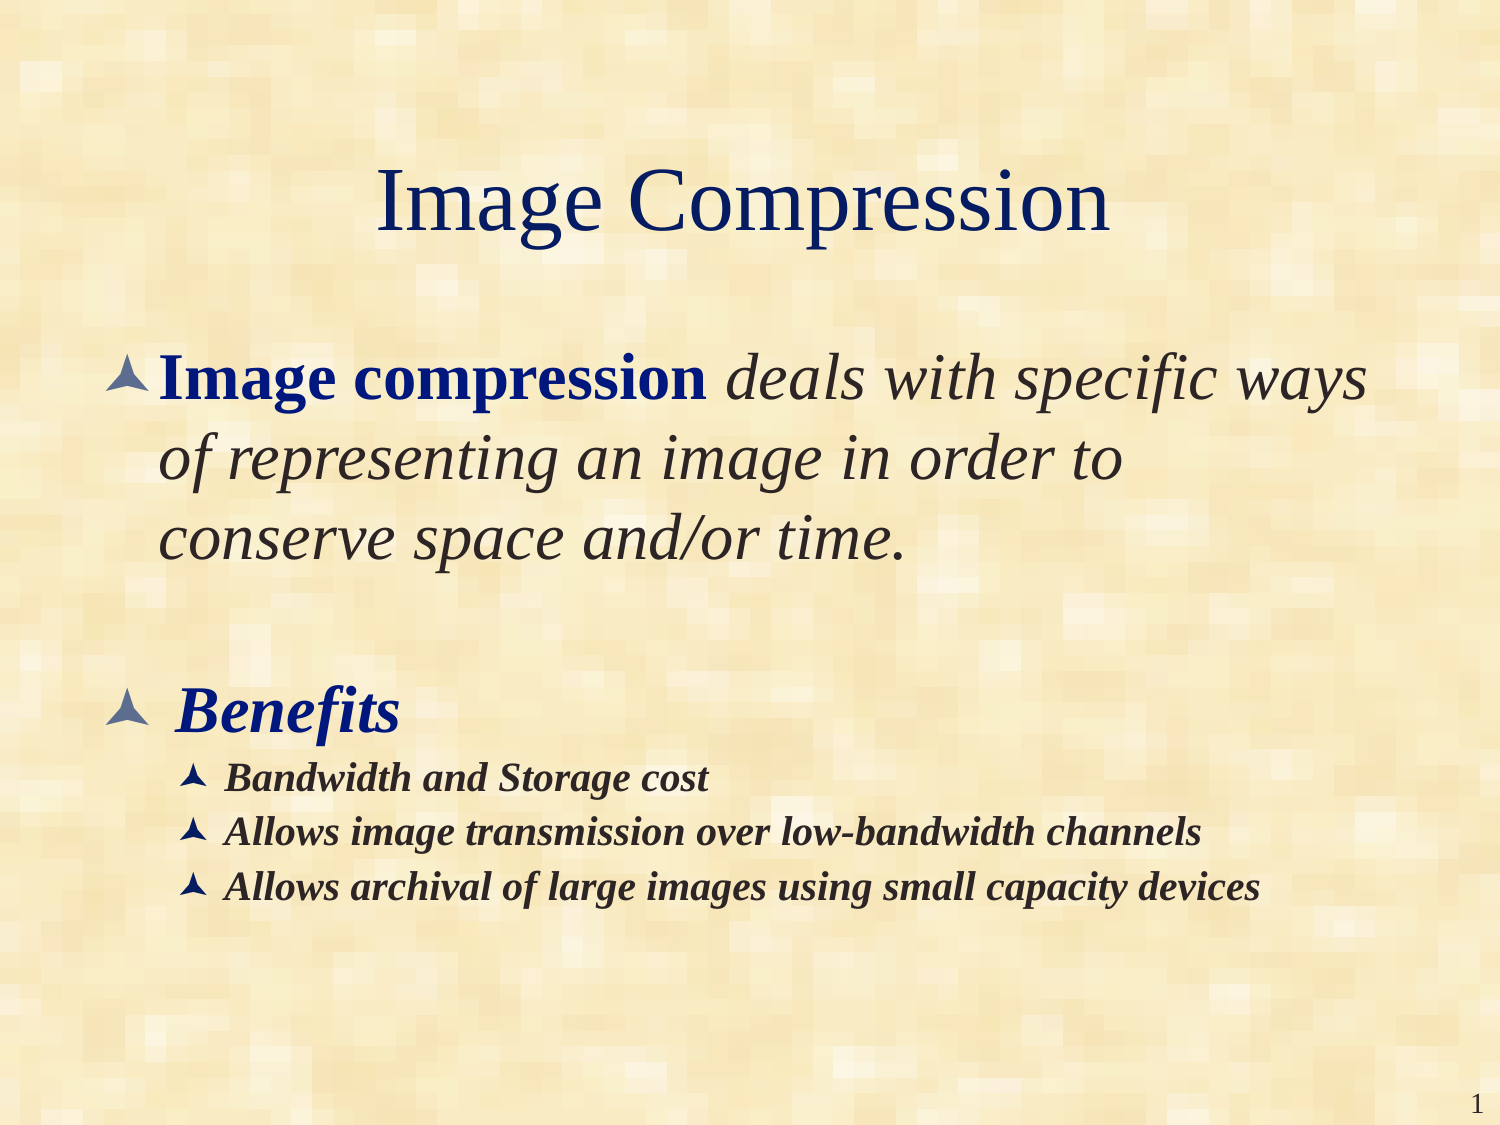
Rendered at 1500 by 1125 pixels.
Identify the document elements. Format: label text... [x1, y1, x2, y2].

list Image compression deals with specific ways of representing an image in order to conserve space and/or time. Benefits Bandwidth and Storage cost Allows image transmission over low-bandwidth channels Allows archival of large images using small capacity devices [87, 324, 1388, 975]
title Image Compression [37, 99, 1450, 288]
text_box ‹#› [1250, 1077, 1500, 1125]
picture [0, 0, 1500, 1125]
